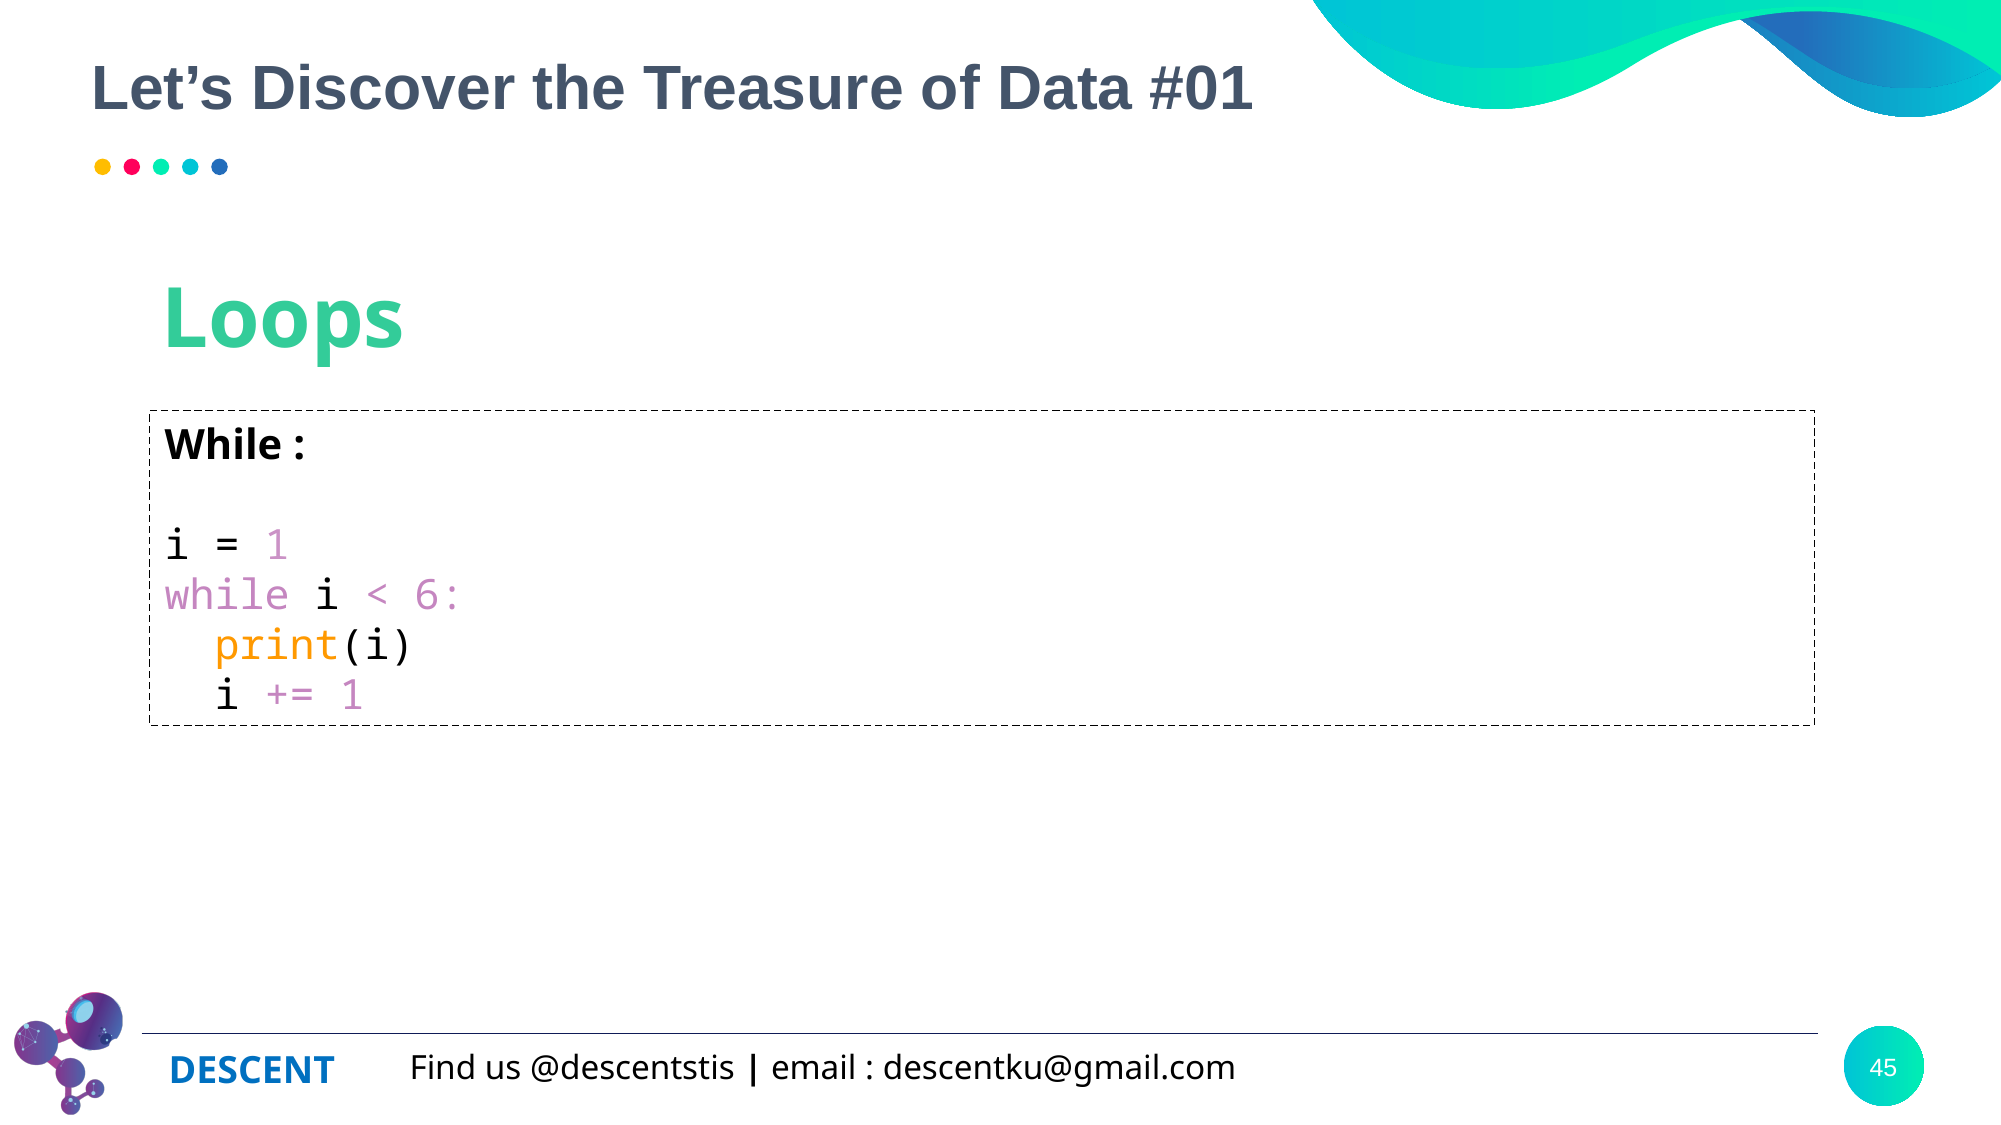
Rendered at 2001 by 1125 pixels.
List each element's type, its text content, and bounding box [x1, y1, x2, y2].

text_box Loops [146, 256, 421, 372]
text_box While : i = 1 while i < 6: print(i) i += 1 [149, 410, 1815, 726]
picture [11, 970, 124, 1115]
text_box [1311, 0, 2000, 117]
slide_number 45 [1837, 1036, 1930, 1096]
title Let’s Discover the Treasure of Data #01 [76, 39, 1924, 130]
